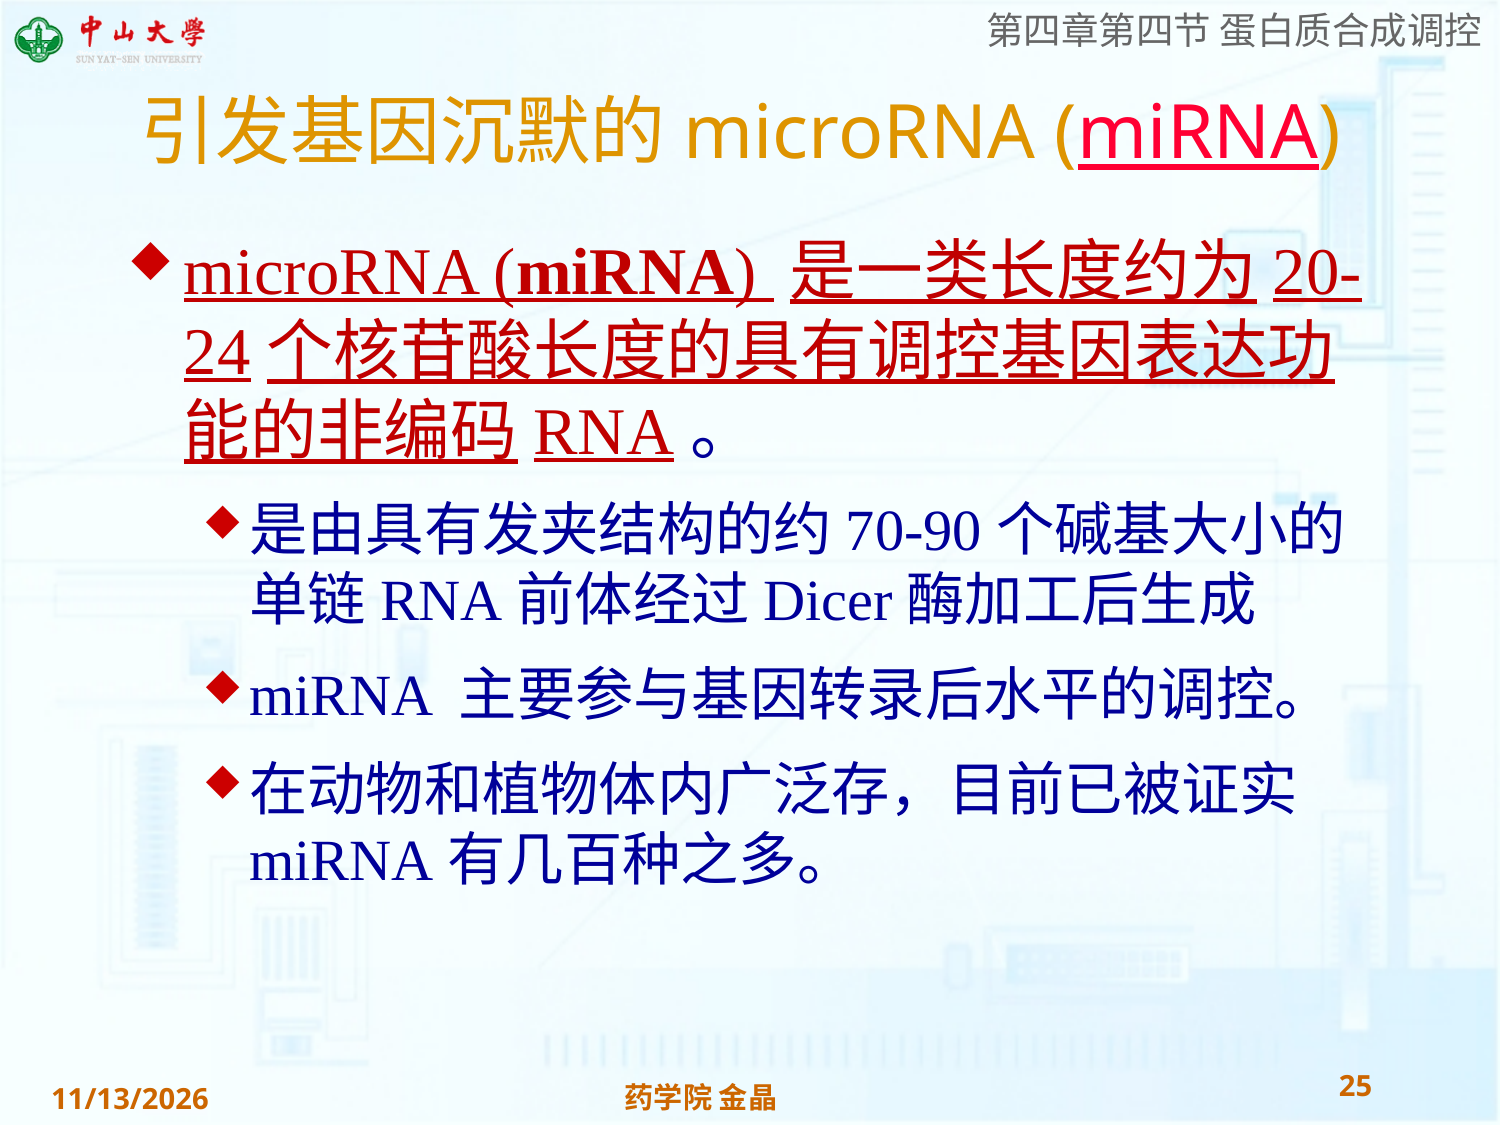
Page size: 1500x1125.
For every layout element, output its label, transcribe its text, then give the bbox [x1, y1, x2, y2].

title 引发基因沉默的microRNA (miRNA) [113, 61, 1389, 209]
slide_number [35, 1074, 316, 1125]
slide_number 25 [1074, 1049, 1388, 1125]
list microRNA (miRNA) 是一类长度约为20-24个核苷酸长度的具有调控基因表达功能的非编码RNA。 是由具有发夹结构的约70-90个碱基大小的单链RNA前体经过Dicer酶加工后生成 miRNA 主要参与基因转录后水平的调控。 在动物和植物体内广泛存，目前已被证实miRNA有几百种之多。 [112, 220, 1388, 1000]
picture [0, 0, 1500, 1125]
footer 药学院 金晶 [428, 1071, 975, 1123]
